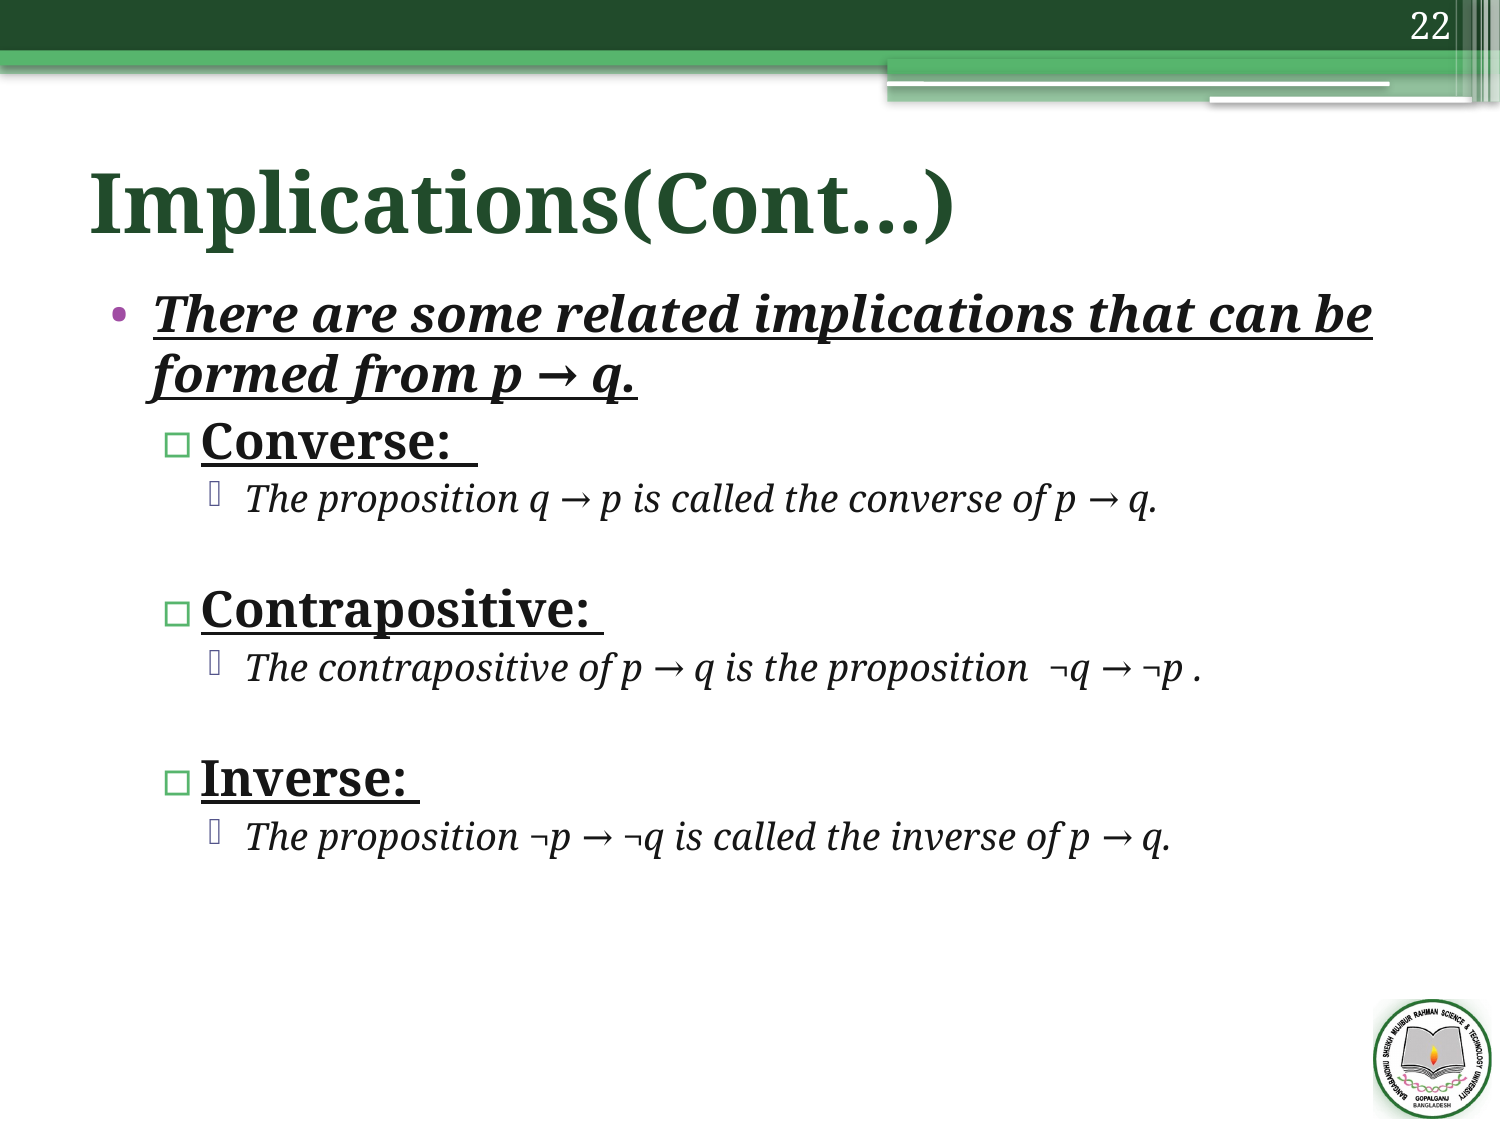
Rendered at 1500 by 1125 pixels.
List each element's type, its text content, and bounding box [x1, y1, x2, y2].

list There are some related implications that can be formed from p → q. Converse: The proposition q → p is called the converse of p → q. Contrapositive: The contrapositive of p → q is the proposition ¬q → ¬p . Inverse: The proposition ¬p → ¬q is called the inverse of p → q. [78, 275, 1422, 1075]
slide_number 22 [1341, 0, 1466, 61]
picture [1373, 999, 1492, 1119]
title Implications(Cont...) [75, 112, 1425, 288]
